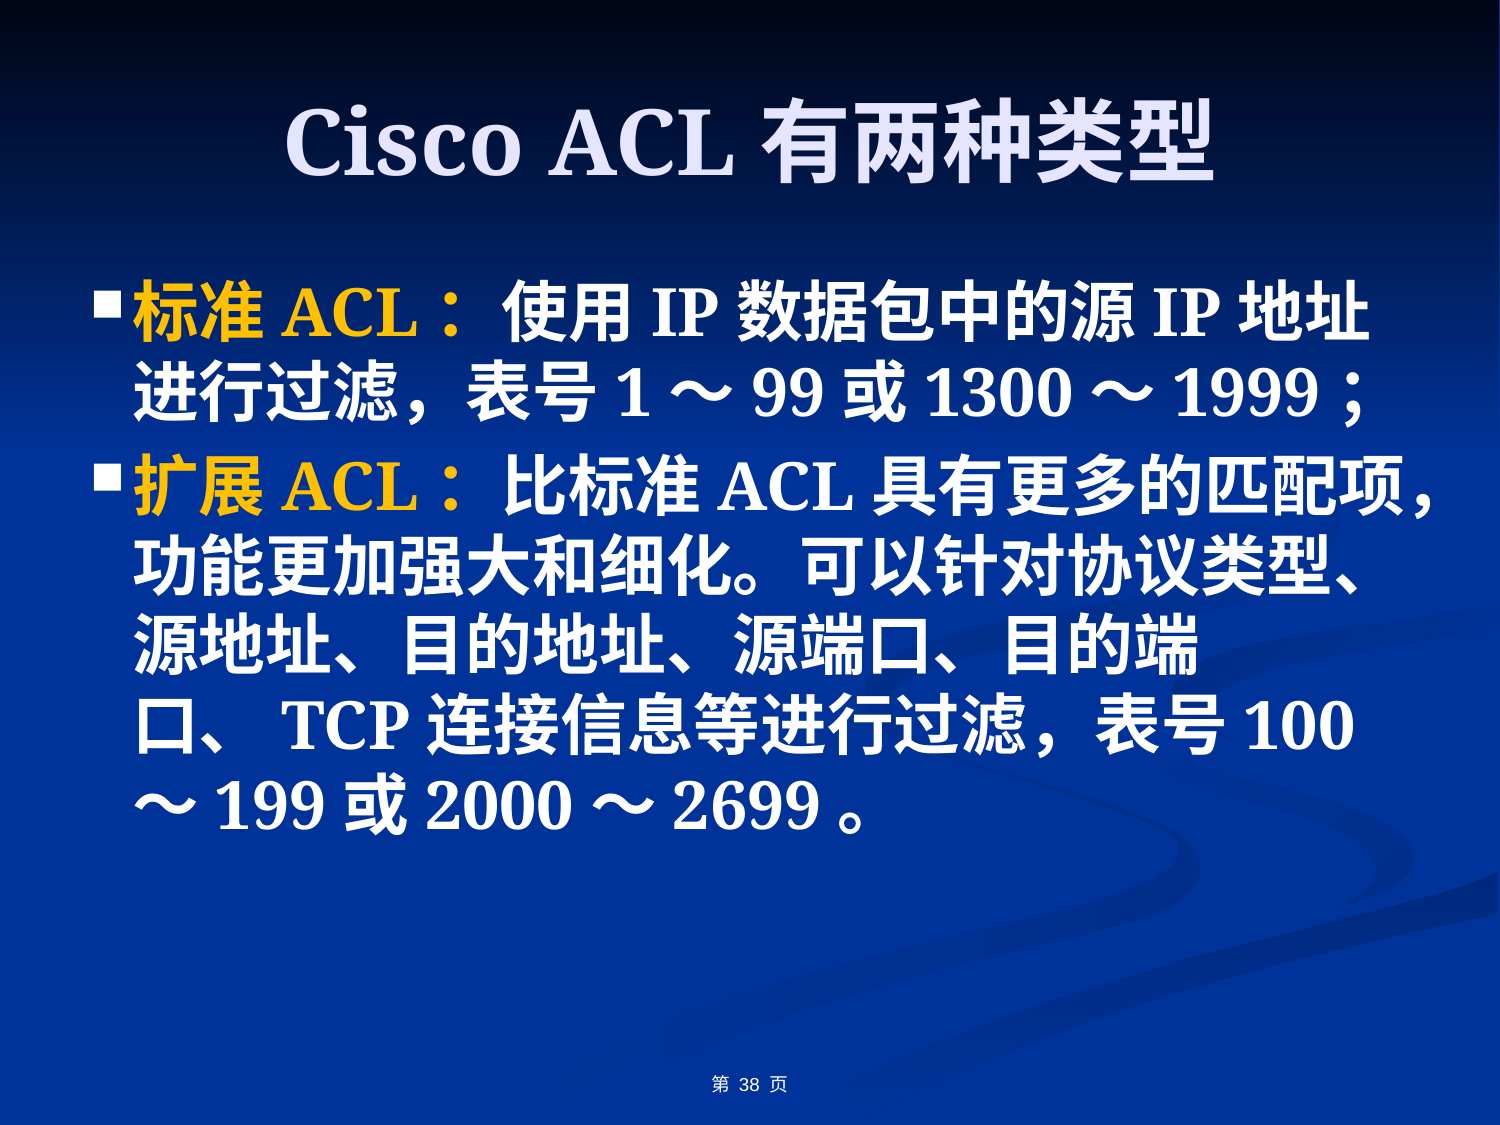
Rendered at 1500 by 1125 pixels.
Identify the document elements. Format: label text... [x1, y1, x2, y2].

title Cisco ACL有两种类型 [75, 45, 1425, 233]
footer 第 38 页 [512, 1025, 988, 1104]
list 标准ACL：使用IP数据包中的源IP地址进行过滤，表号1～99或1300～1999； 扩展ACL：比标准ACL具有更多的匹配项，功能更加强大和细化。可以针对协议类型、源地址、目的地址、源端口、目的端口、TCP连接信息等进行过滤，表号100～199或2000～2699。 [75, 262, 1425, 1005]
